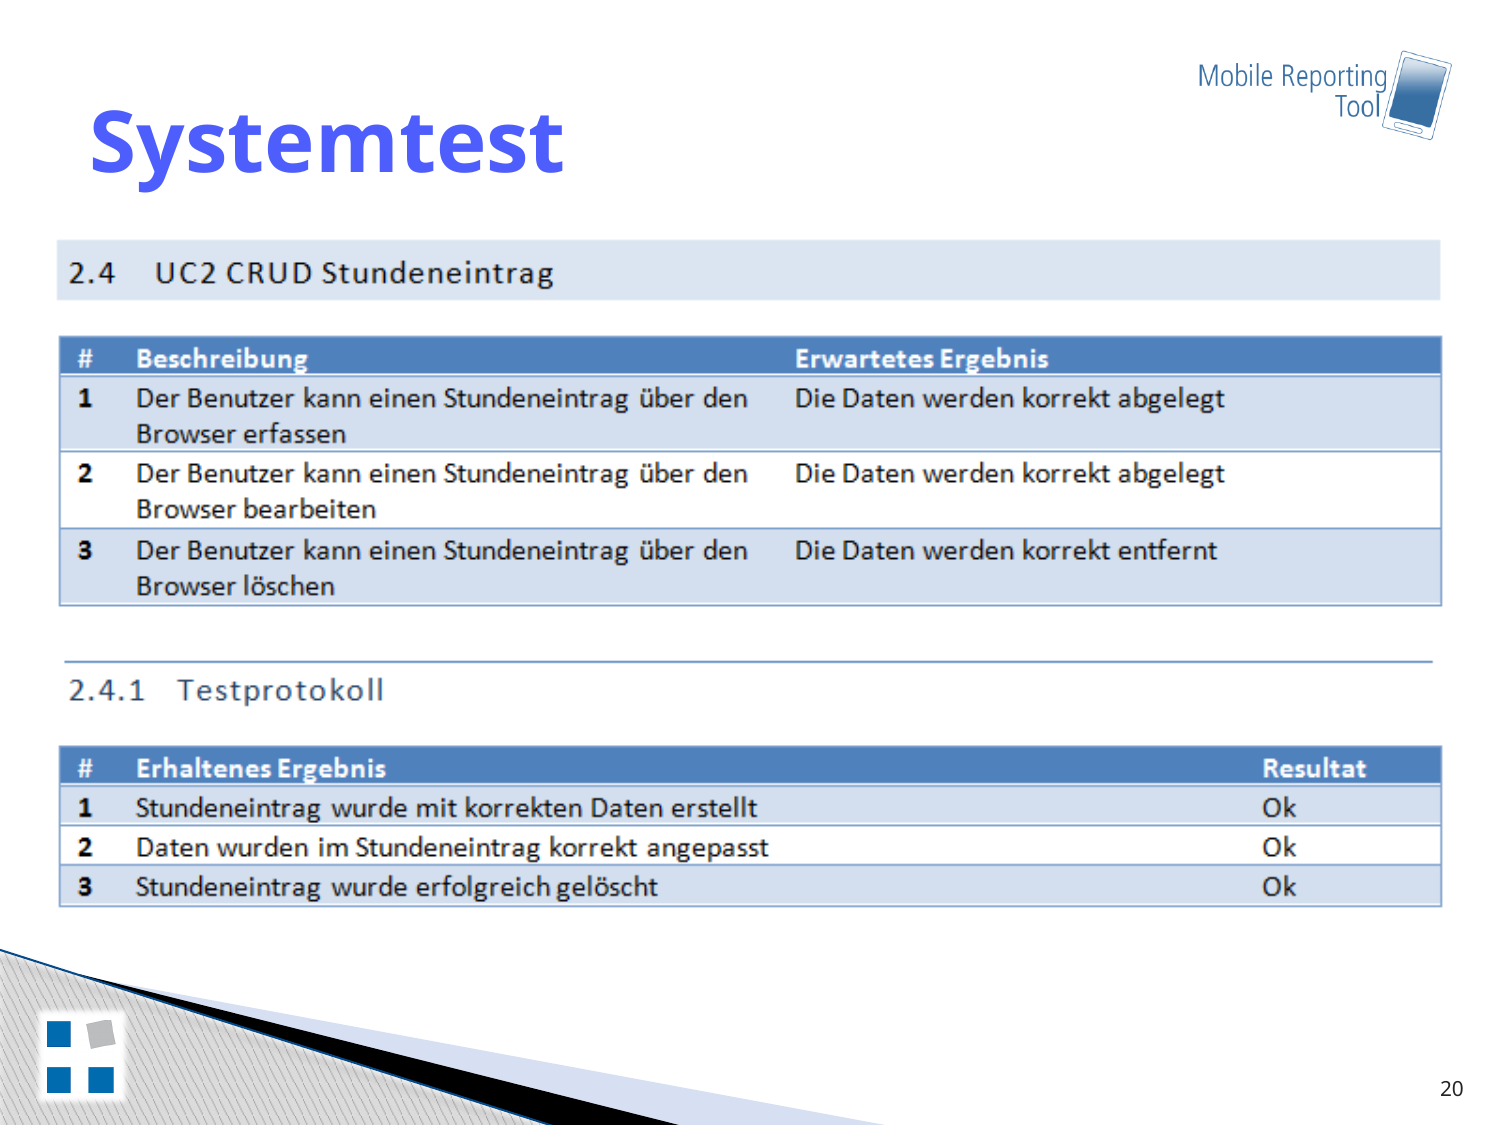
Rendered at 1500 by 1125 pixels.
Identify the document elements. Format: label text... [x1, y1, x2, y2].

title Systemtest [75, 45, 1425, 231]
picture [47, 1020, 117, 1093]
picture [47, 231, 1453, 918]
picture [1187, 42, 1459, 149]
slide_number 20 [1418, 1051, 1479, 1112]
